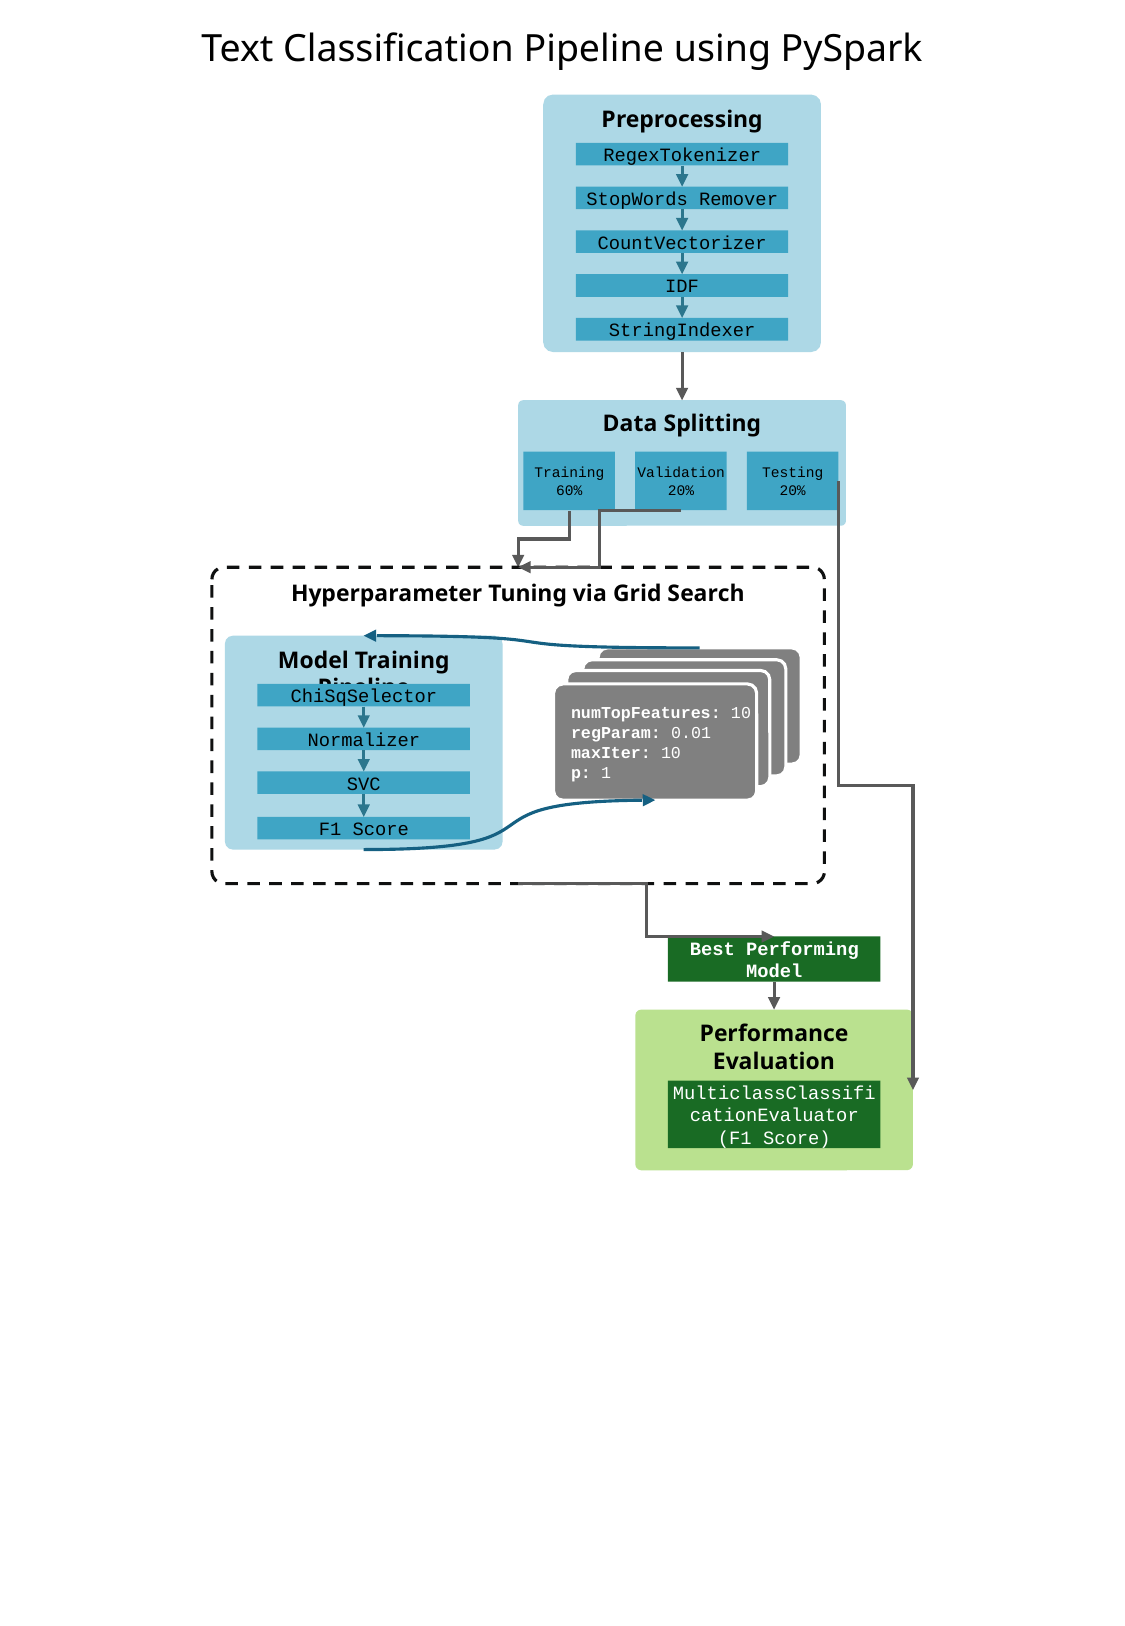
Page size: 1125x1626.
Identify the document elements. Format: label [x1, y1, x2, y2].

text_box [183, 15, 942, 1171]
